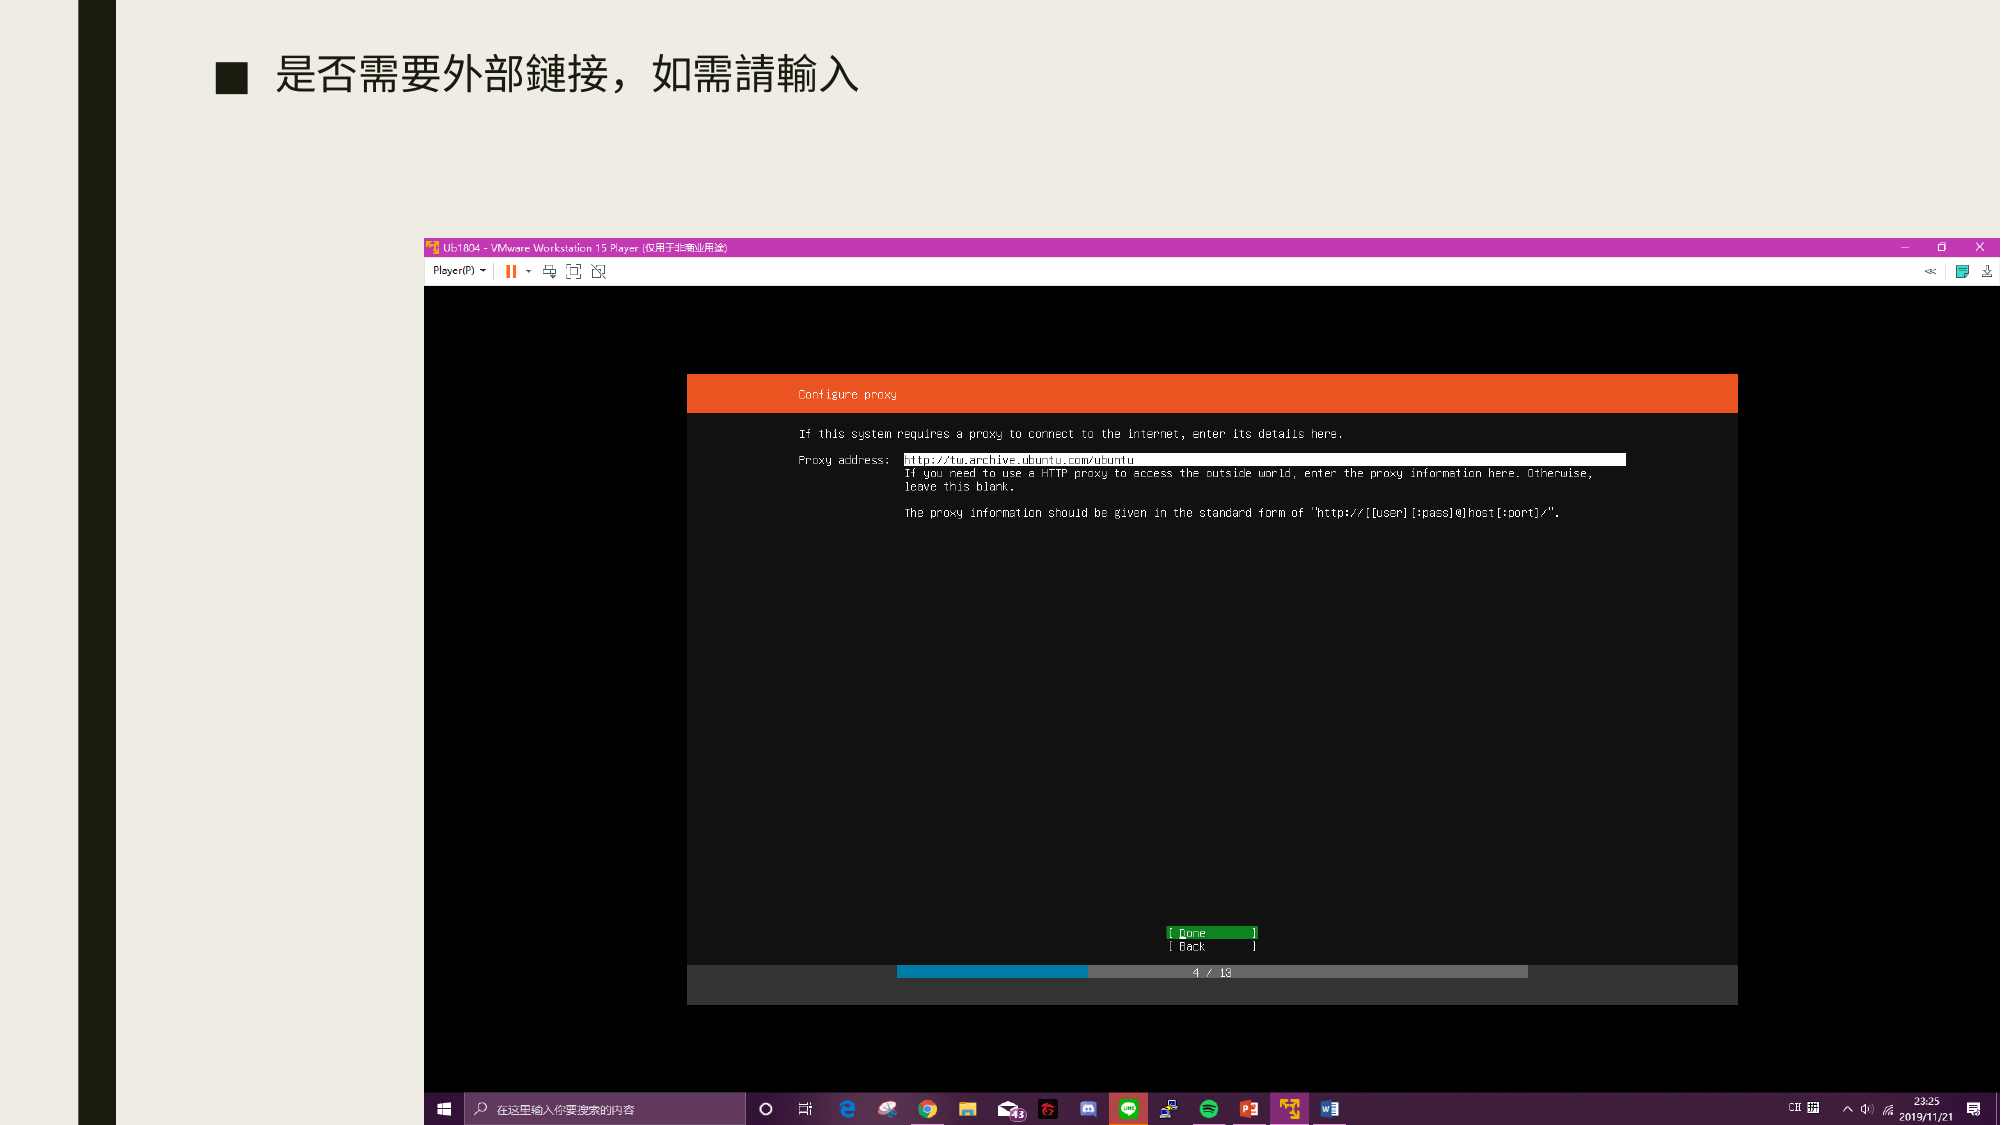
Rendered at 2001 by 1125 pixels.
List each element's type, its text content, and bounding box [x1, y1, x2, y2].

list 是否需要外部鏈接，如需請輸入 [197, 44, 1773, 317]
picture [424, 238, 2000, 1125]
